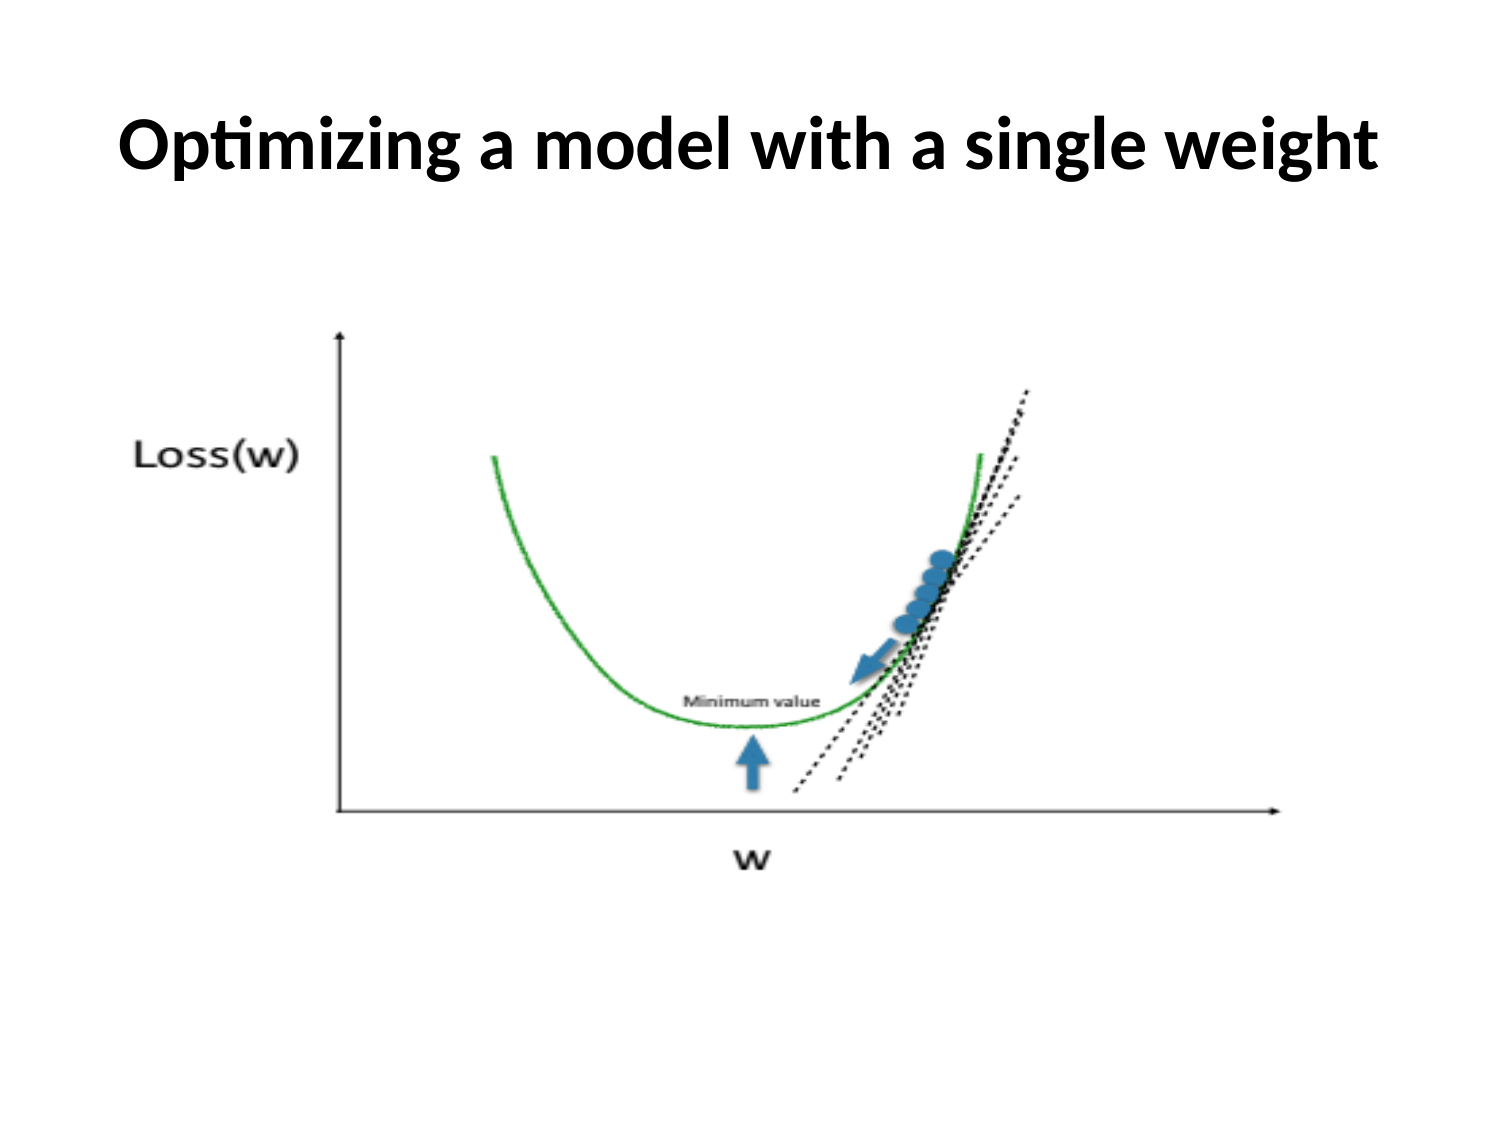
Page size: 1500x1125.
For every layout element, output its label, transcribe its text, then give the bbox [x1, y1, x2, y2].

title Optimizing a model with a single weight [75, 45, 1425, 233]
picture [99, 287, 1388, 888]
